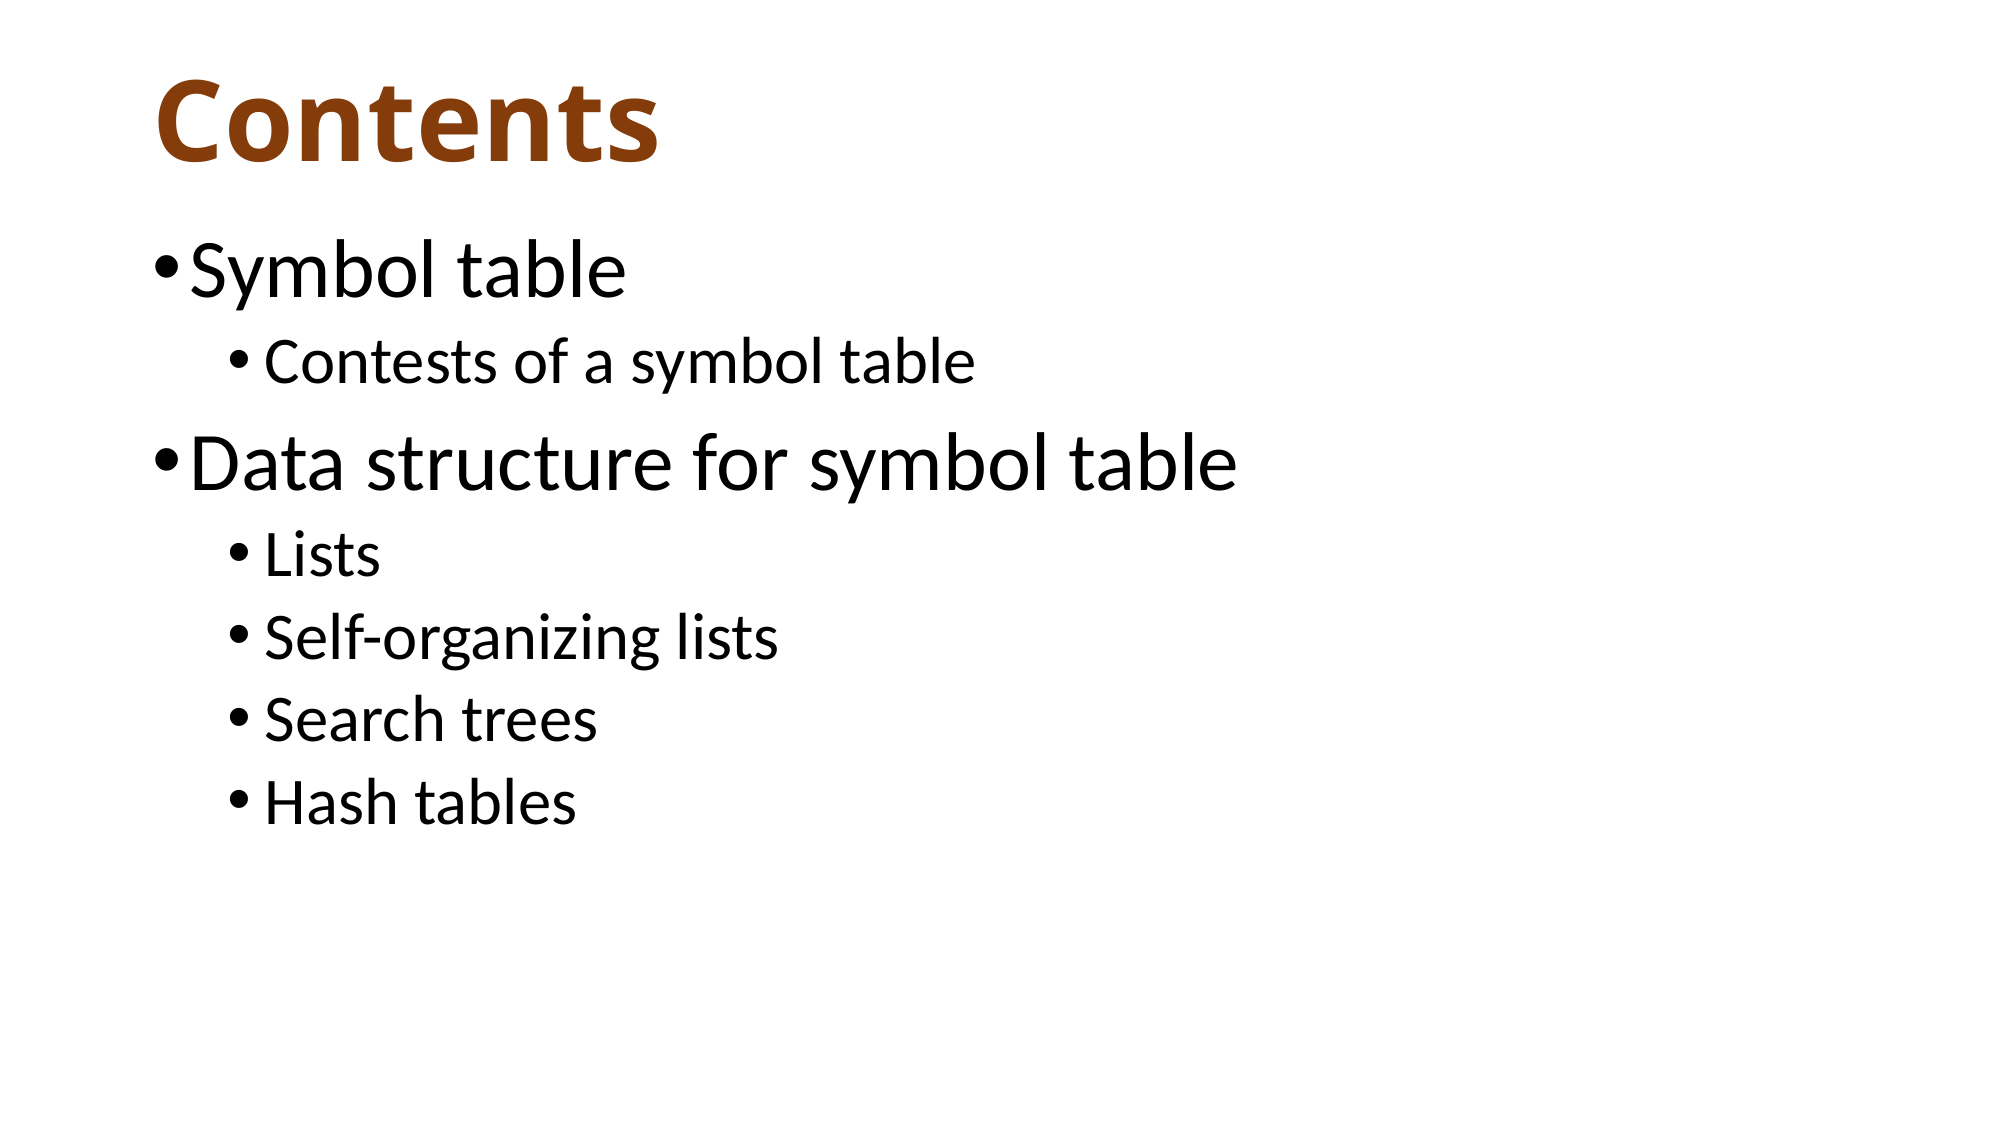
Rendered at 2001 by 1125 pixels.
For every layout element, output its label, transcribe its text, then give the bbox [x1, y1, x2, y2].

list Symbol table Contests of a symbol table Data structure for symbol table Lists Self-organizing lists Search trees Hash tables [137, 218, 1863, 980]
title Contents [137, 59, 1863, 191]
